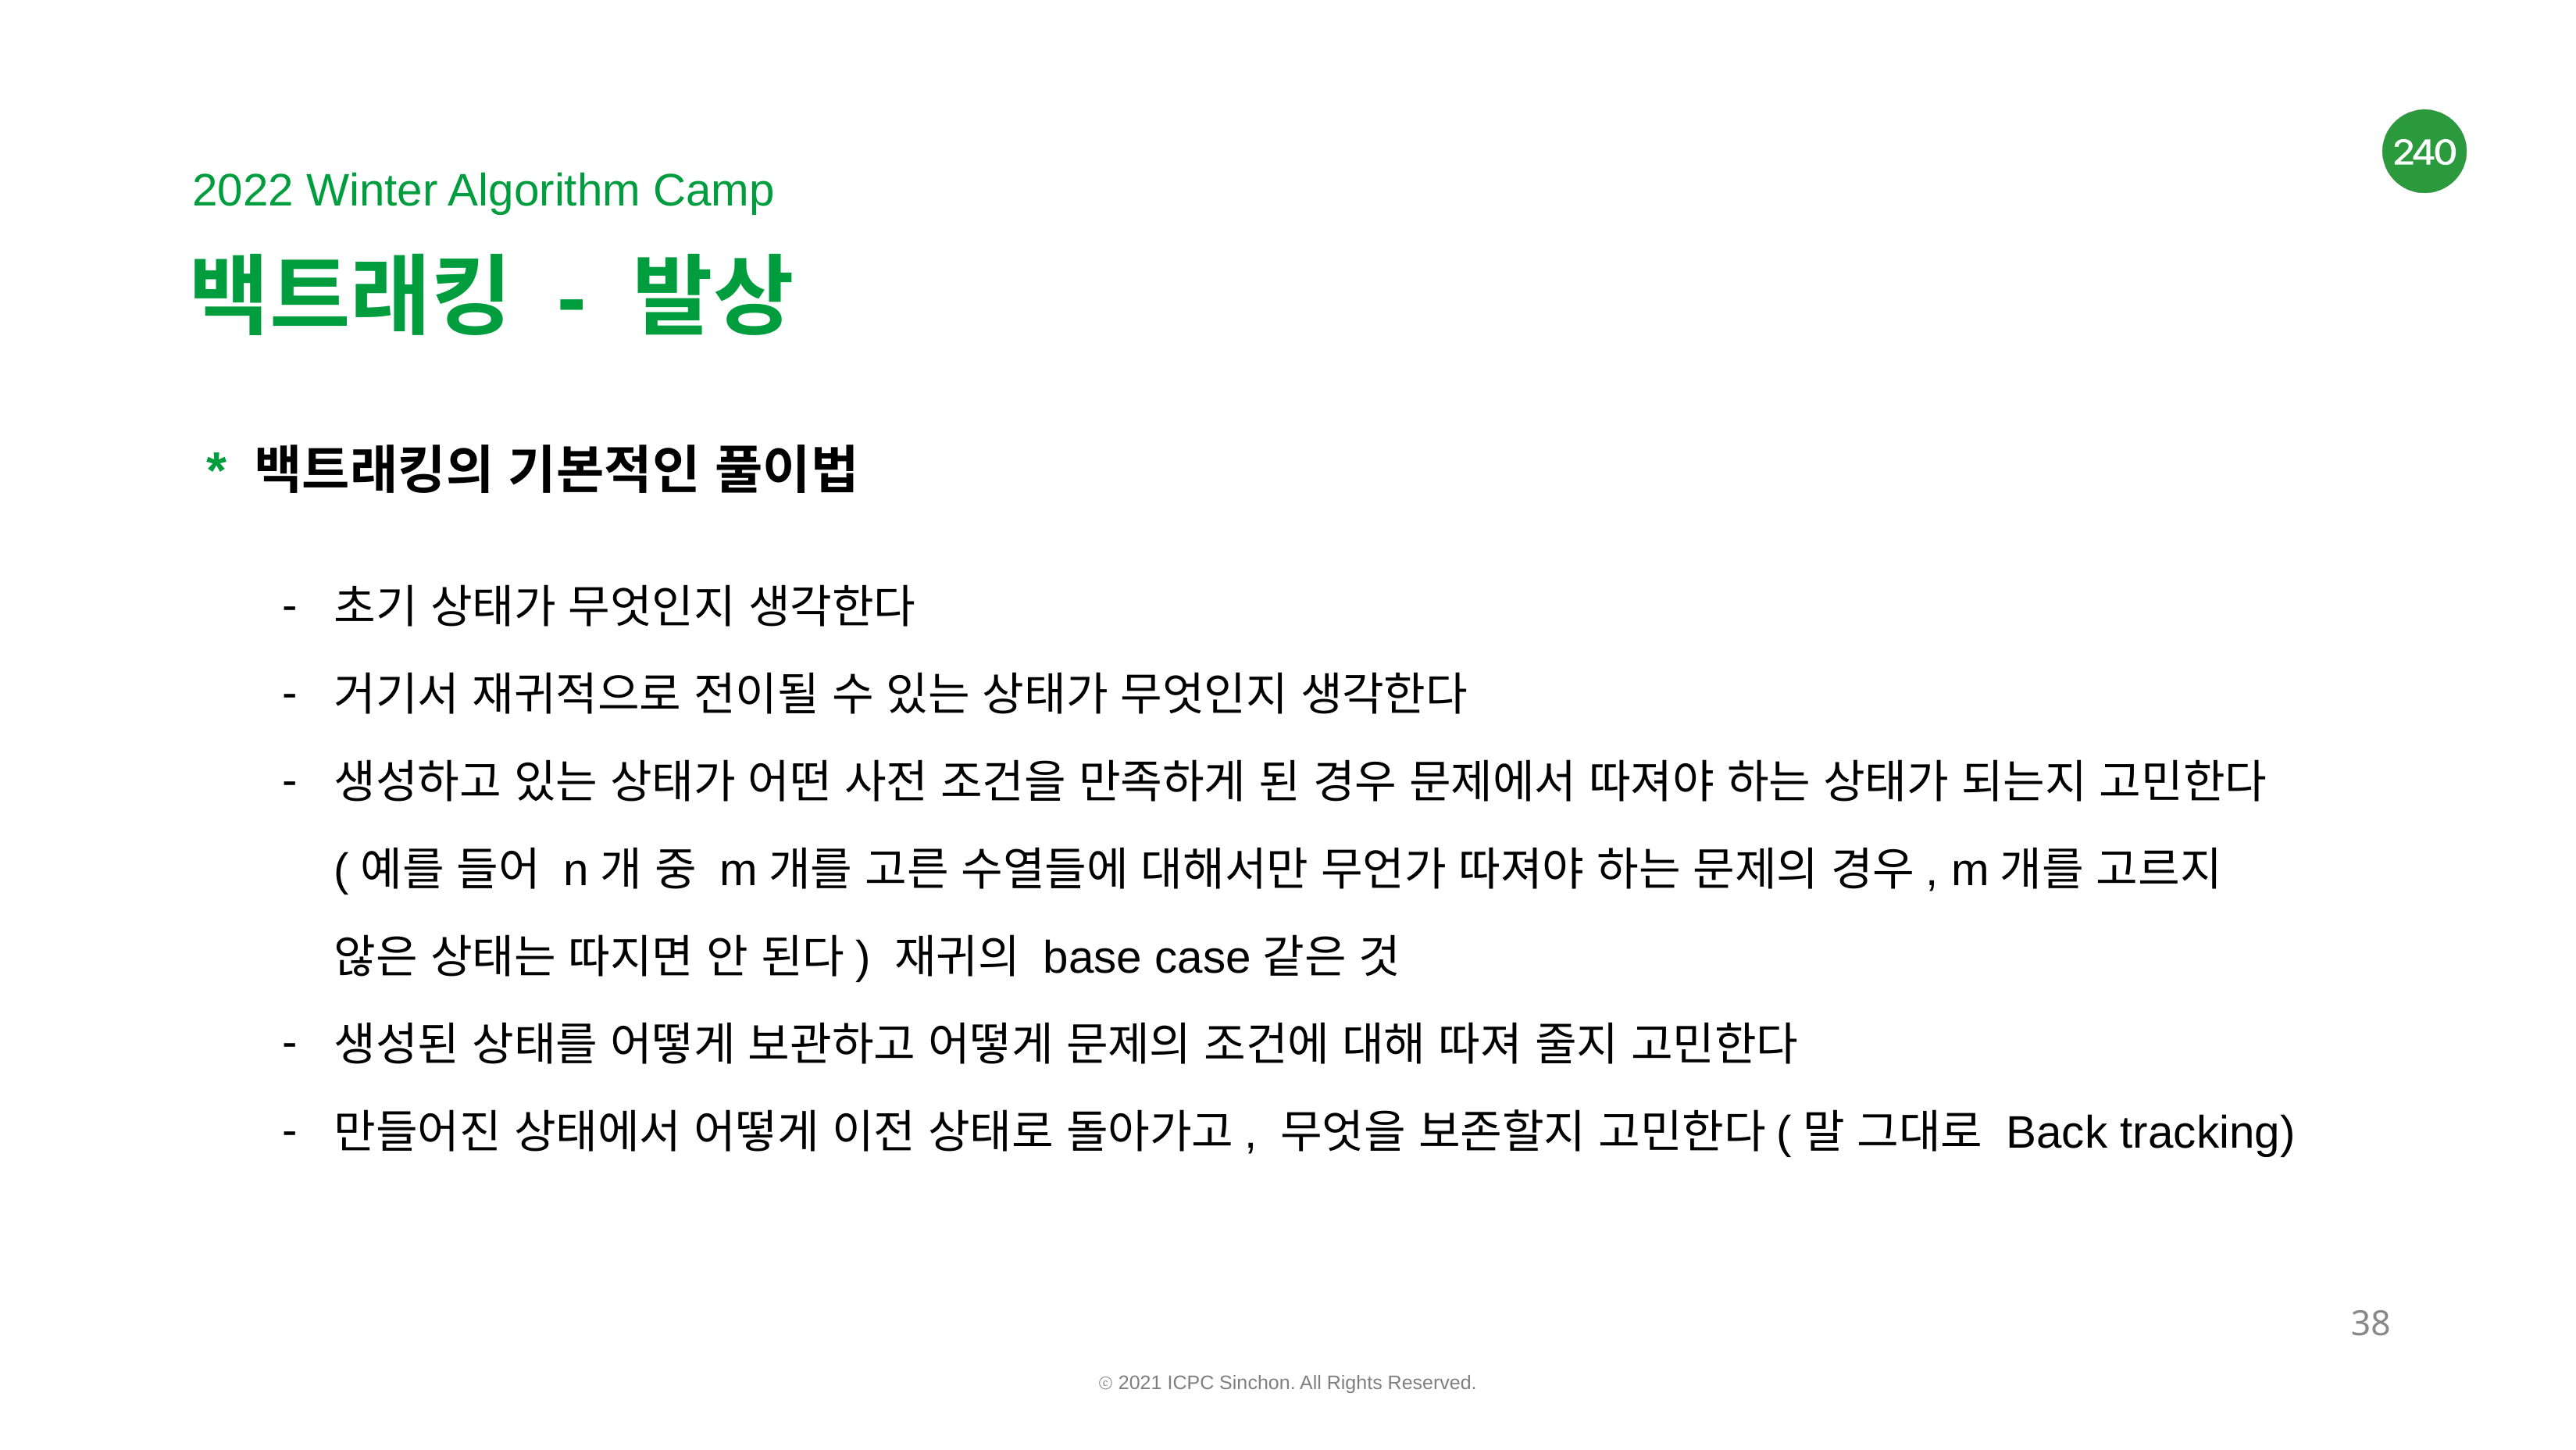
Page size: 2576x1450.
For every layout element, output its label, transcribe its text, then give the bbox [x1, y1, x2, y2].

slide_number ‹#› [1822, 1285, 2403, 1363]
text_box 초기 상태가 무엇인지 생각한다 거기서 재귀적으로 전이될 수 있는 상태가 무엇인지 생각한다 생성하고 있는 상태가 어떤 사전 조건을 만족하게 된 경우 문제에서 따져야 하는 상태가 되는지 고민한다(예를 들어 n개 중 m개를 고른 수열들에 대해서만 무언가 따져야 하는 문제의 경우, m개를 고르지 않은 상태는 따지면 안 된다) 재귀의 base case같은 것 생성된 상태를 어떻게 보관하고 어떻게 문제의 조건에 대해 따져 줄지 고민한다 만들어진 상태에서 어떻게 이전 상태로 돌아가고, 무엇을 보존할지 고민한다(말 그대로 Back tracking) [263, 538, 2317, 1163]
text_box * 백트래킹의 기본적인 풀이법 [194, 430, 2057, 505]
picture [2382, 109, 2467, 193]
title 백트래킹 - 발상 [177, 204, 2399, 395]
footer ⓒ 2021 ICPC Sinchon. All Rights Reserved. [853, 1350, 1723, 1414]
